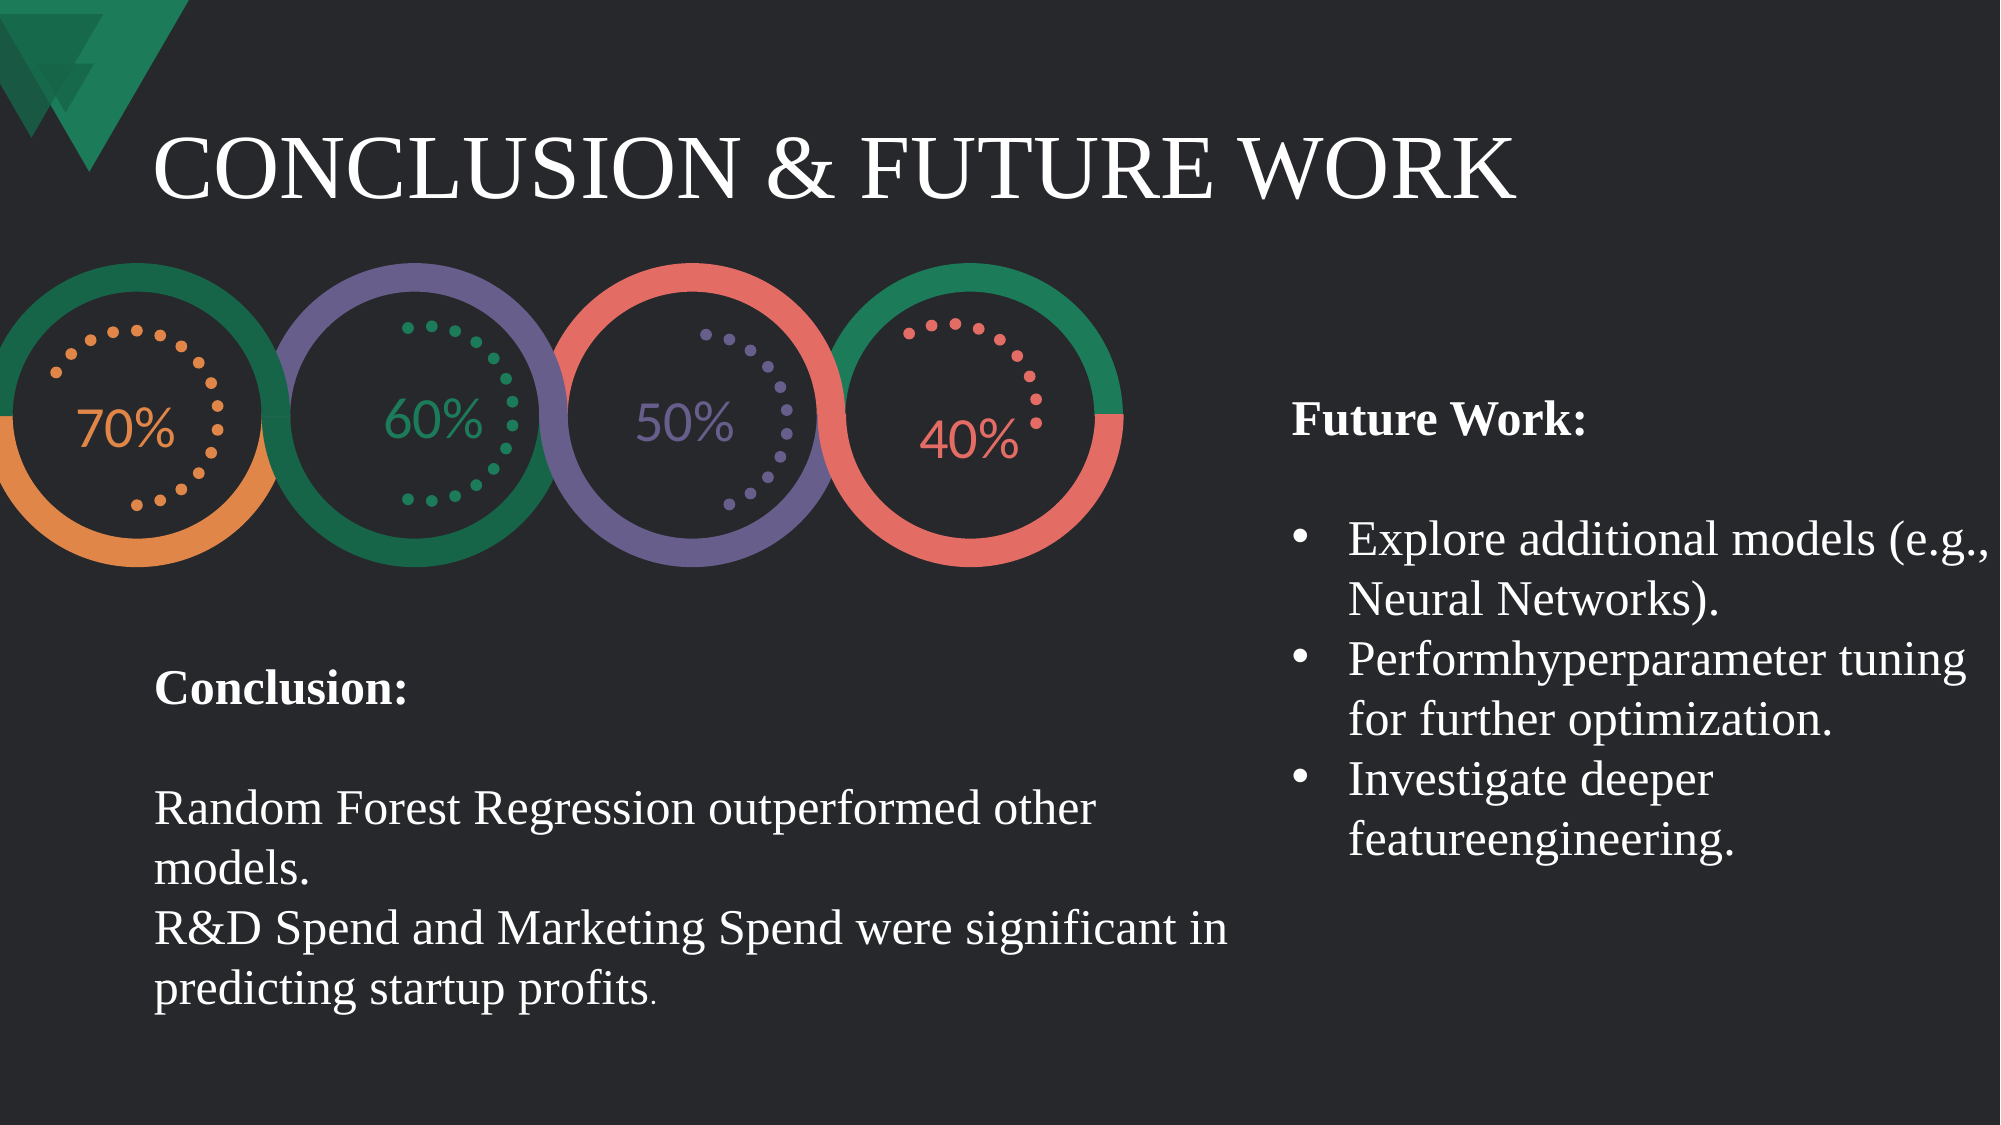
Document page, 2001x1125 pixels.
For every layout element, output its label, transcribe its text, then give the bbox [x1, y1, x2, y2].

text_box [700, 328, 793, 511]
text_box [0, 260, 1124, 570]
text_box Conclusion: Random Forest Regression outperformed other models. R&D Spend and Marketing Spend were significant in predicting startup profits. [139, 647, 1277, 1023]
title Conclusion & Future Work [137, 59, 1863, 278]
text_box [903, 318, 1043, 430]
text_box Future Work: Explore additional models (e.g., Neural Networks). Performhyperparameter tuning for further optimization. Investigate deeper featureengineering. [1276, 377, 2000, 873]
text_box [402, 320, 519, 507]
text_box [50, 324, 224, 512]
